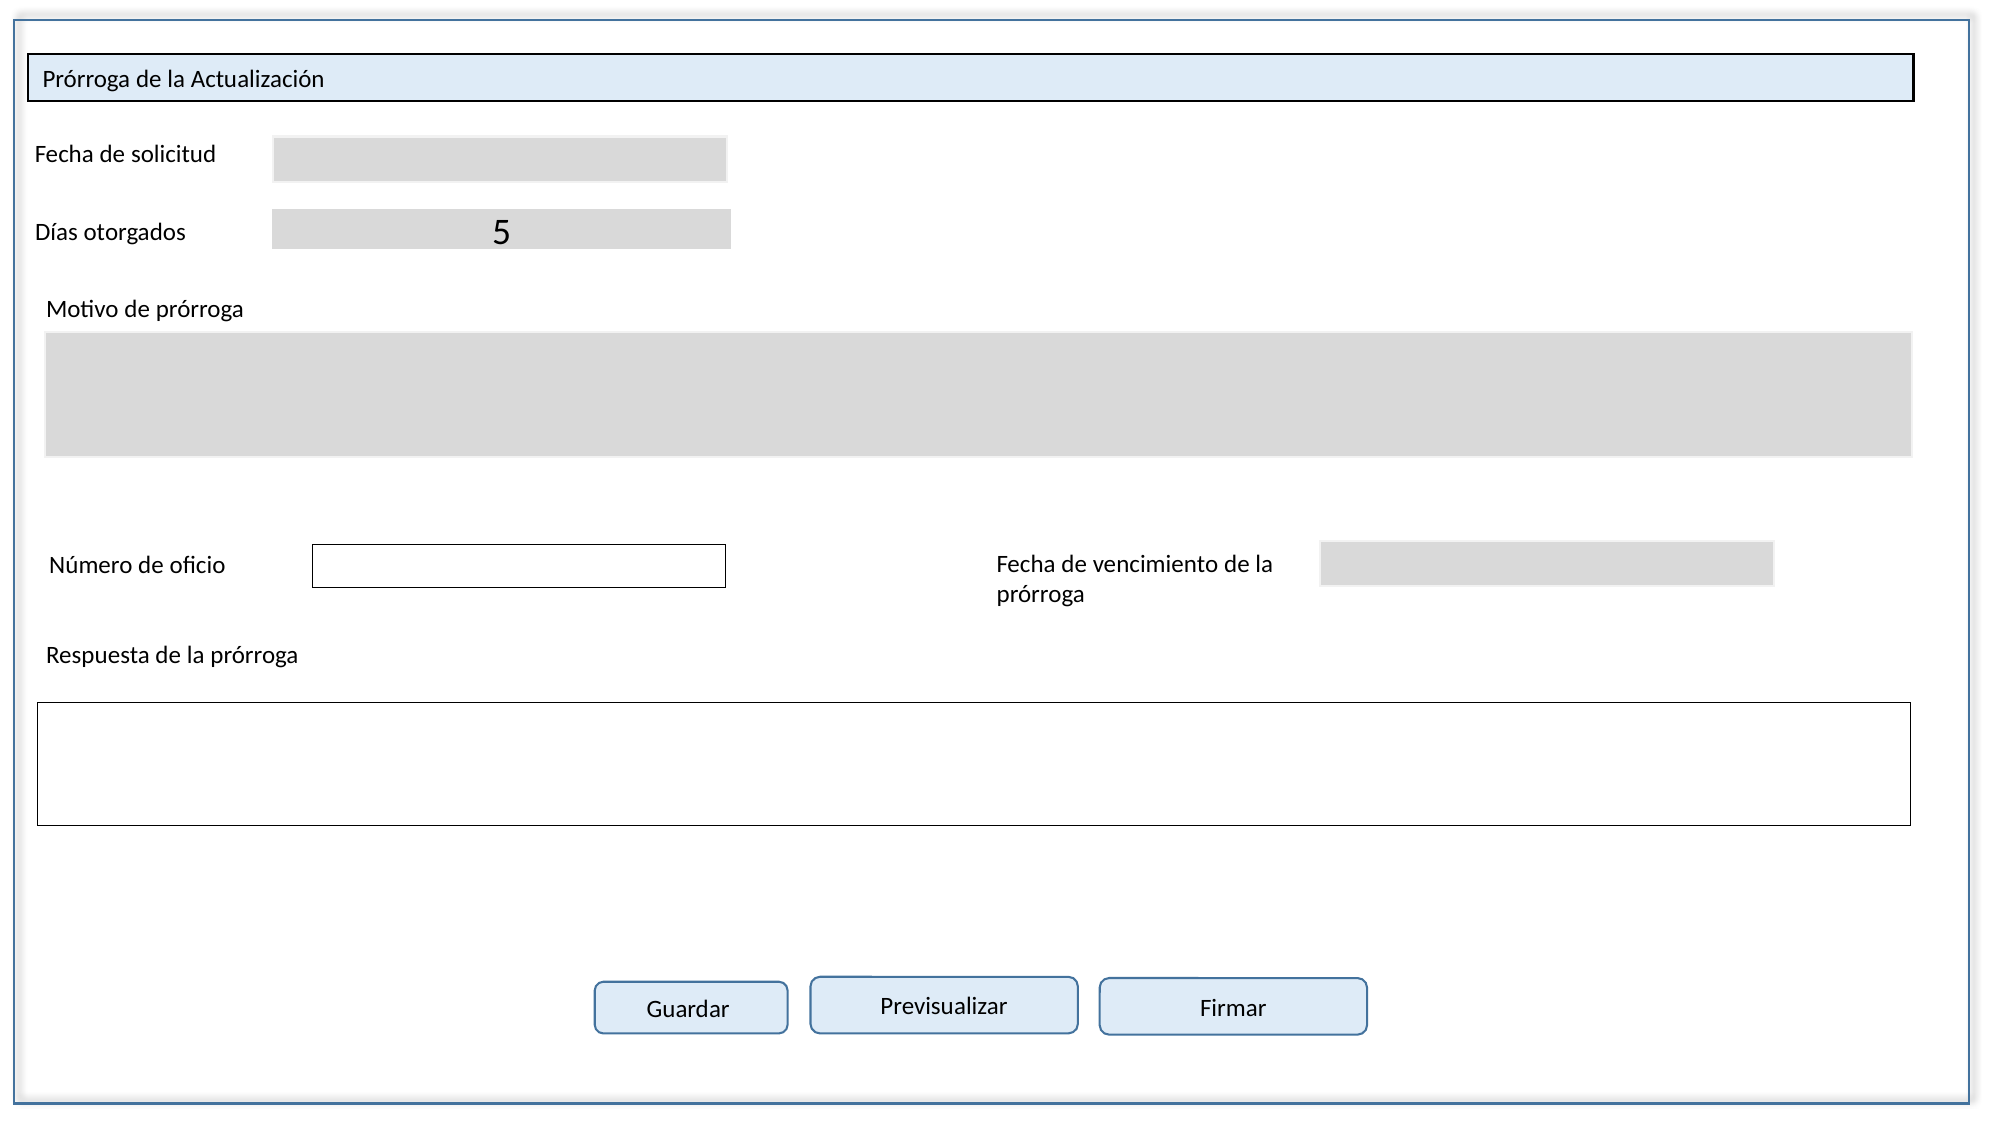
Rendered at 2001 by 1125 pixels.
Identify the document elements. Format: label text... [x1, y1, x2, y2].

text_box Firmar [1098, 976, 1369, 1036]
text_box [272, 135, 728, 183]
text_box Fecha de vencimiento de la prórroga [981, 539, 1488, 615]
text_box Motivo de prórroga [31, 285, 632, 330]
text_box 5 [272, 209, 731, 249]
text_box Prórroga de la Actualización [27, 53, 1915, 102]
text_box [44, 331, 1913, 458]
text_box [1319, 540, 1775, 587]
text_box Guardar [593, 980, 789, 1035]
text_box Fecha de solicitud [20, 129, 526, 175]
text_box Previsualizar [809, 975, 1079, 1035]
text_box Número de oficio [34, 541, 540, 587]
text_box [13, 19, 1970, 1105]
text_box Días otorgados [20, 208, 526, 253]
text_box Respuesta de la prórroga [31, 631, 632, 676]
